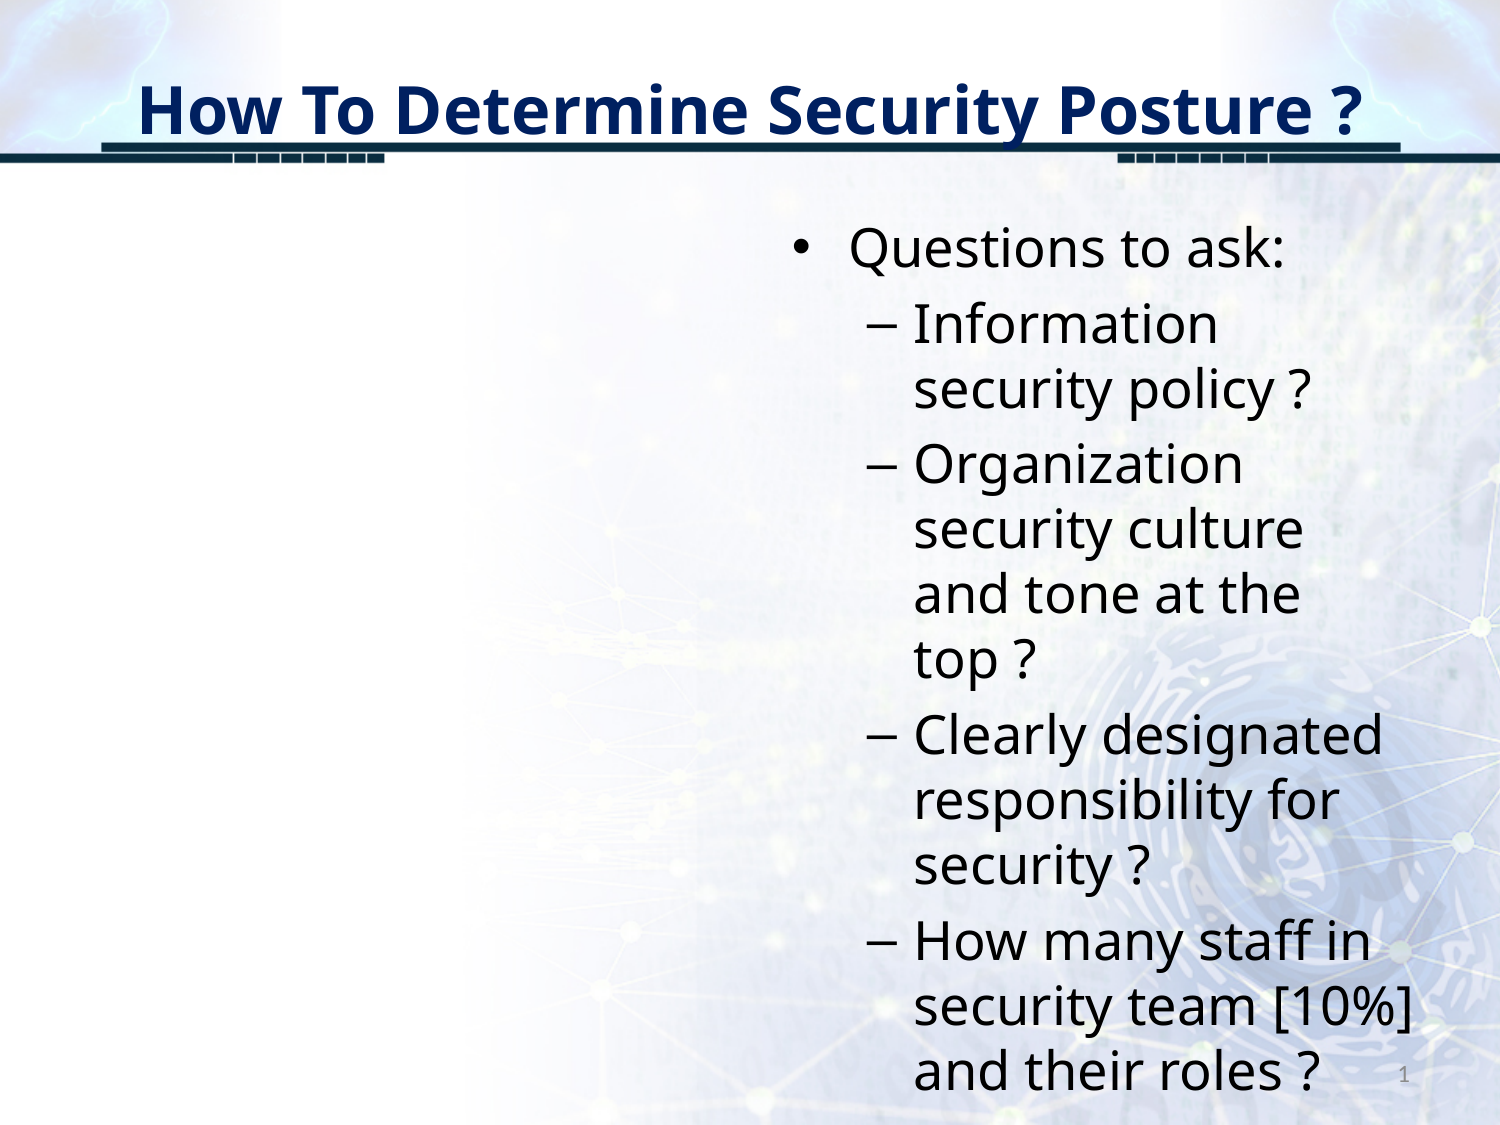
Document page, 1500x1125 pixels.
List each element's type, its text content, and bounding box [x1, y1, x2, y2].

list Questions to ask: Information security policy ? Organization security culture and tone at the top ? Clearly designated responsibility for security ? How many staff in security team [10%] and their roles ? [776, 205, 1432, 1023]
title How To Determine Security Posture ? [75, 34, 1425, 182]
picture [0, 0, 1500, 1125]
slide_number 1 [1074, 1042, 1425, 1103]
